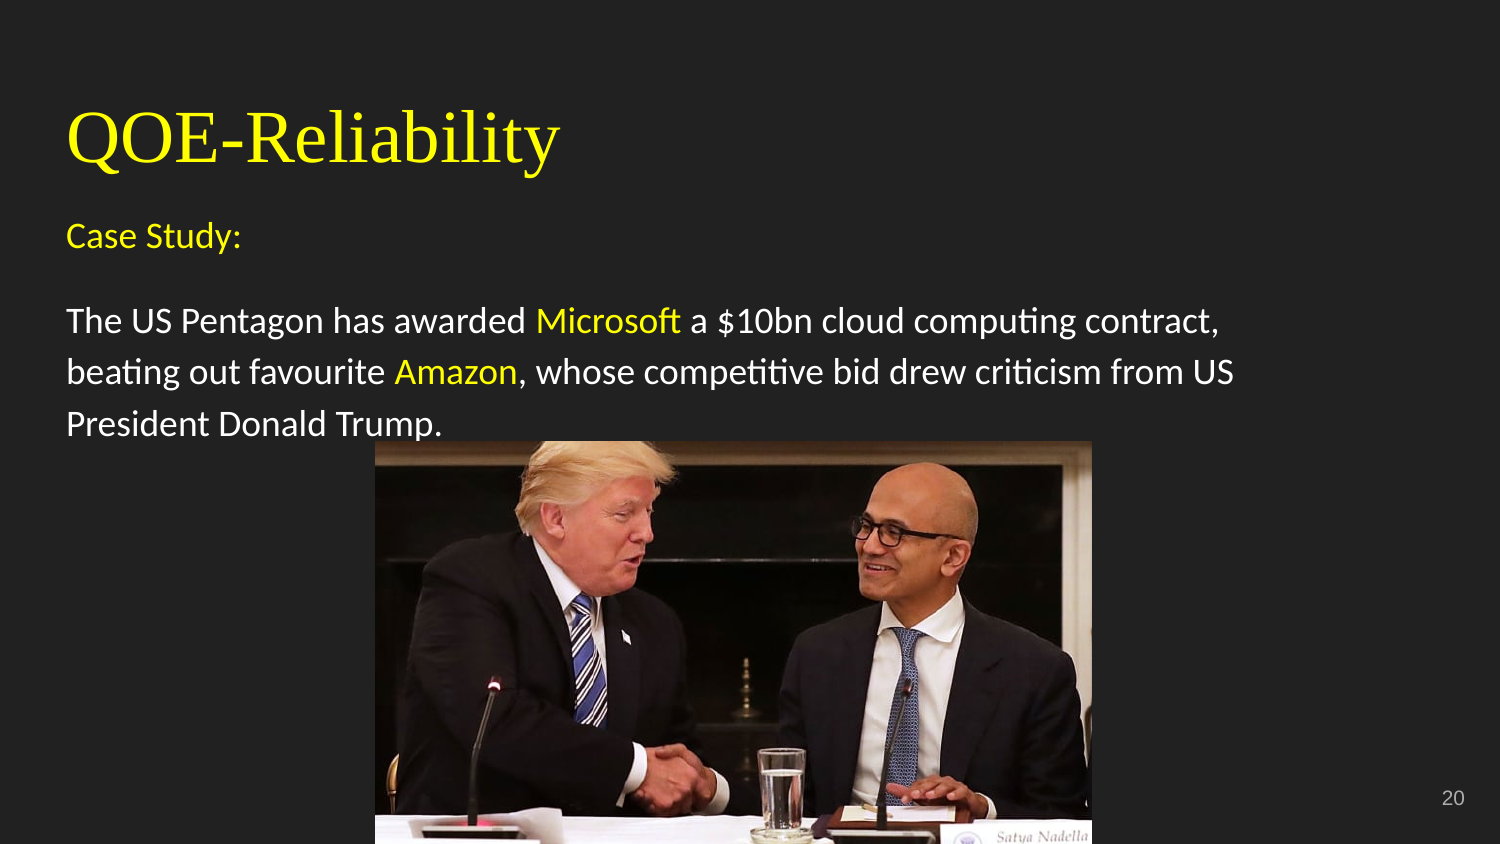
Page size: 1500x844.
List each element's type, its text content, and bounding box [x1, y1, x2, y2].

slide_number ‹#› [1389, 764, 1480, 830]
title QOE-Reliability [51, 72, 1449, 167]
picture [375, 441, 1092, 844]
list Case Study: The US Pentagon has awarded Microsoft a $10bn cloud computing contract, beating out favourite Amazon, whose competitive bid drew criticism from US President Donald Trump. [51, 189, 1353, 750]
